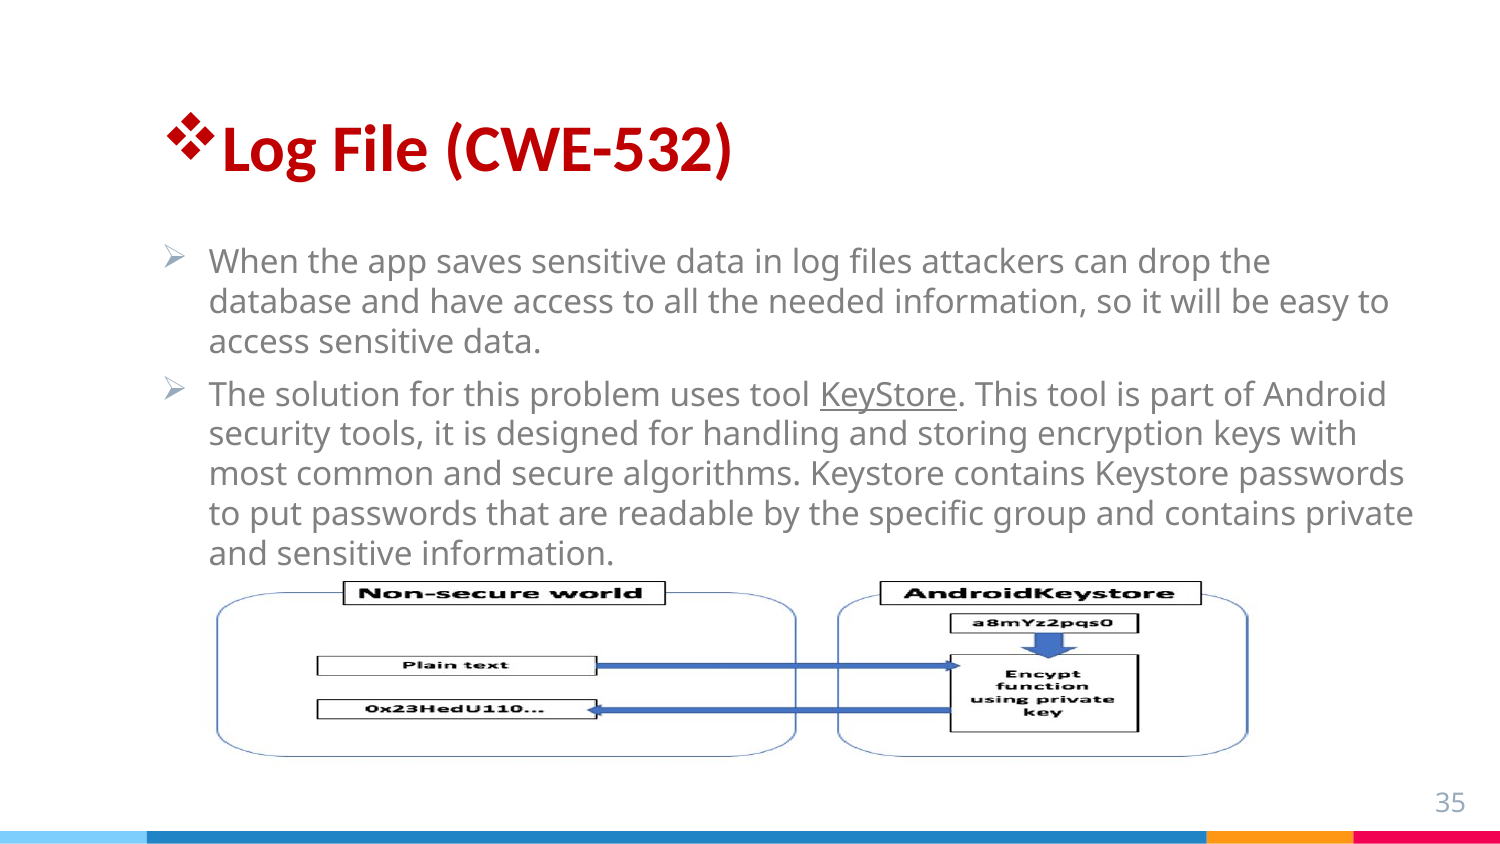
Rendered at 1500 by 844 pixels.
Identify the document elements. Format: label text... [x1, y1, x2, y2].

list When the app saves sensitive data in log files attackers can drop the database and have access to all the needed information, so it will be easy to access sensitive data. The solution for this problem uses tool KeyStore. This tool is part of Android security tools, it is designed for handling and storing encryption keys with most common and secure algorithms. Keystore contains Keystore passwords to put passwords that are readable by the specific group and contains private and sensitive information. [146, 225, 1437, 573]
picture [183, 570, 1291, 772]
slide_number 35 [1391, 770, 1482, 822]
title Log File (CWE-532) [146, 58, 1207, 200]
